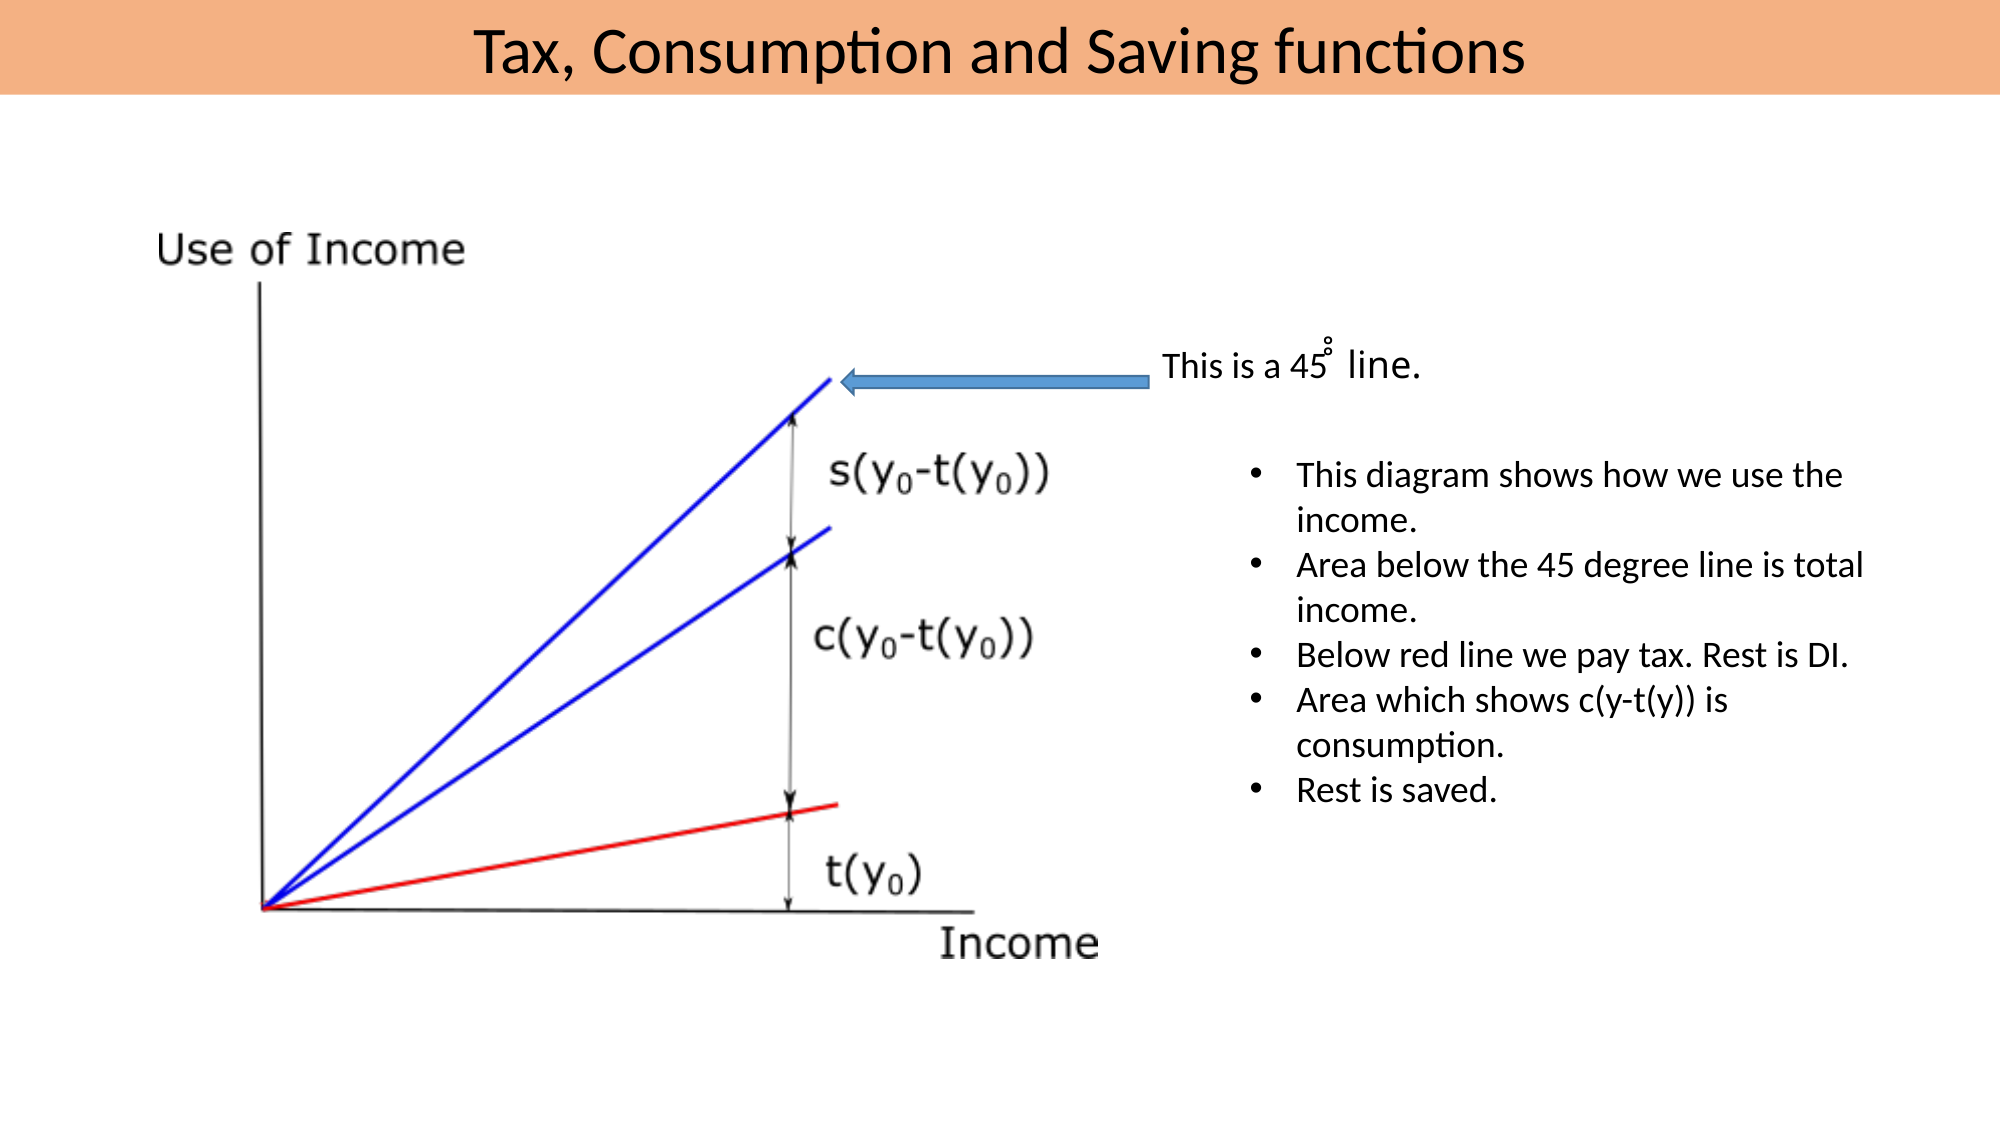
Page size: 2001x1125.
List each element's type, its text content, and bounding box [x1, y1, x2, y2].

picture [159, 232, 1098, 960]
text_box Tax, Consumption and Saving functions [0, 0, 2000, 95]
text_box [1098, 374, 1147, 390]
text_box This is a 45̊̊ line. [1147, 333, 1447, 394]
text_box This diagram shows how we use the income. Area below the 45 degree line is total income. Below red line we pay tax. Rest is DI. Area which shows c(y-t(y)) is consumption. Rest is saved. [1234, 442, 1933, 818]
